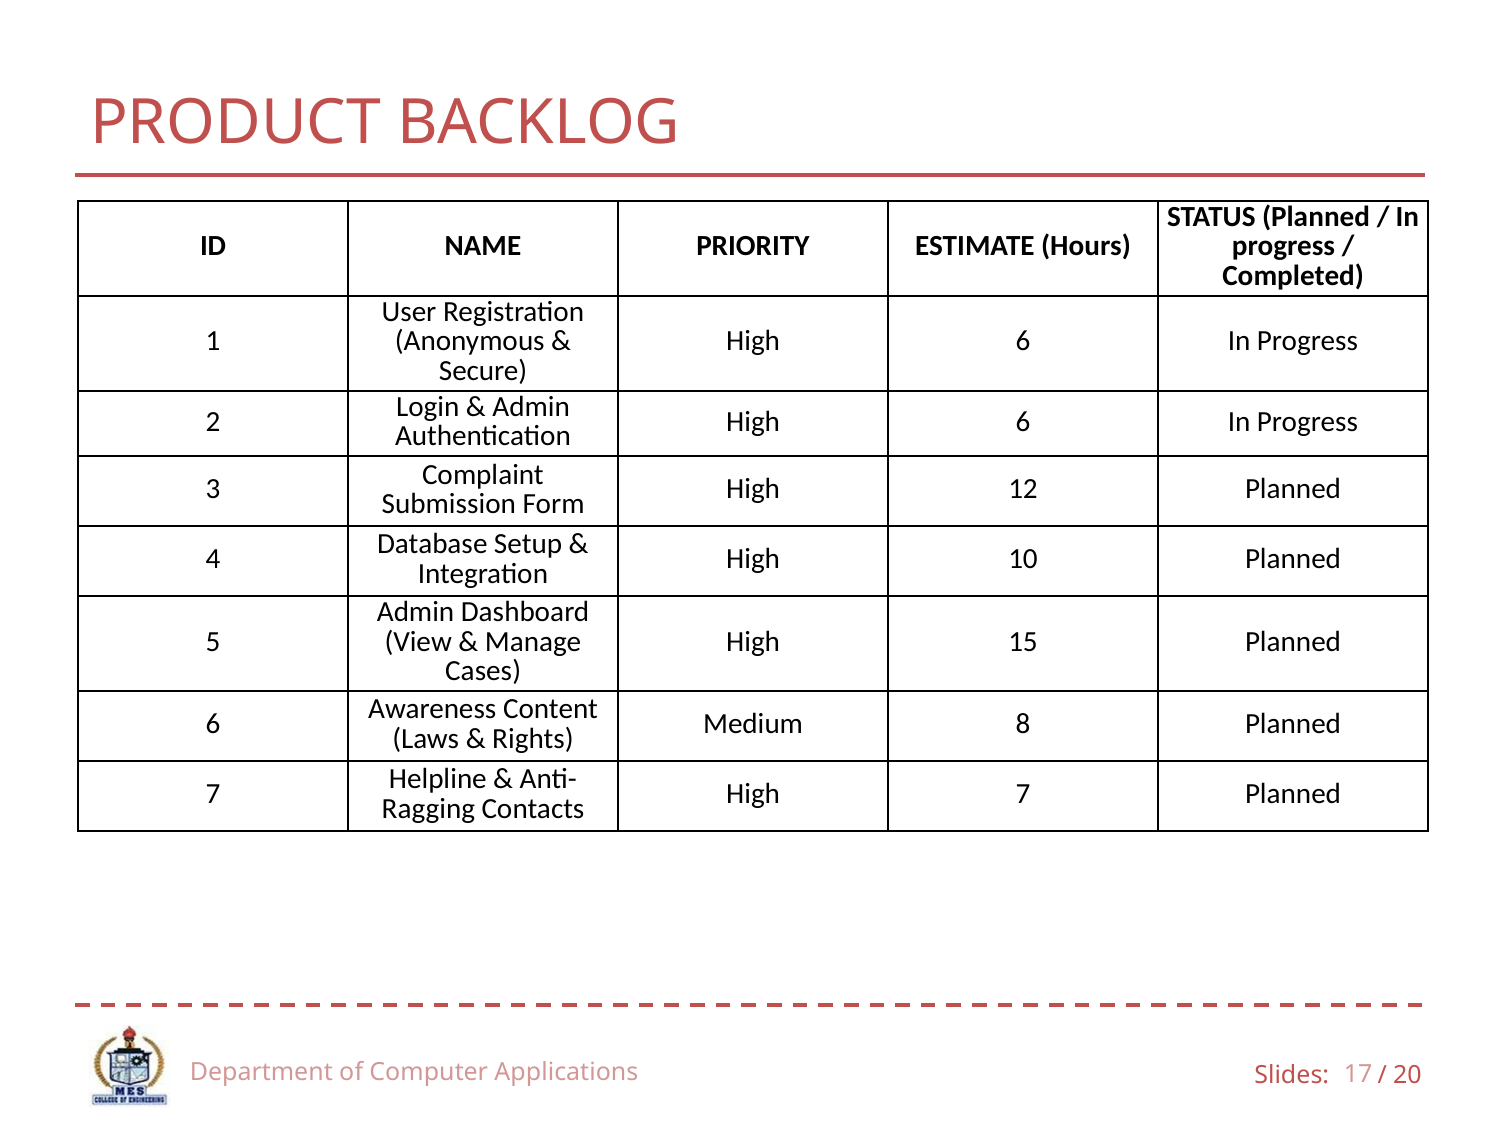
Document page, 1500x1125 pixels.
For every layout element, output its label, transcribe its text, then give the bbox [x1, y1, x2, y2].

table_header PRIORITY [619, 202, 887, 295]
table_cell Planned [1159, 597, 1427, 690]
table_header ID [79, 202, 347, 295]
table_cell User Registration (Anonymous & Secure) [349, 297, 617, 390]
table_cell Helpline & Anti-Ragging Contacts [349, 762, 617, 830]
table_cell Planned [1159, 457, 1427, 525]
table_cell Complaint Submission Form [349, 457, 617, 525]
table_cell High [619, 392, 887, 455]
table_cell 10 [889, 527, 1157, 595]
table_cell Database Setup & Integration [349, 527, 617, 595]
table_cell 5 [79, 597, 347, 690]
table_cell 6 [889, 392, 1157, 455]
table_cell Planned [1159, 527, 1427, 595]
title PRODUCT BACKLOG [73, 48, 1427, 189]
table_cell 15 [889, 597, 1157, 690]
table_cell High [619, 762, 887, 830]
table_cell 1 [79, 297, 347, 390]
table_cell 12 [889, 457, 1157, 525]
table_cell Awareness Content (Laws & Rights) [349, 692, 617, 760]
table_cell 3 [79, 457, 347, 525]
table_cell Admin Dashboard (View & Manage Cases) [349, 597, 617, 690]
table_cell 4 [79, 527, 347, 595]
table_header STATUS (Planned / In progress / Completed) [1159, 202, 1427, 295]
table_cell 8 [889, 692, 1157, 760]
table_cell High [619, 297, 887, 390]
table_cell Medium [619, 692, 887, 760]
slide_number 17 [1325, 1044, 1388, 1105]
table_cell Planned [1159, 762, 1427, 830]
table_cell Planned [1159, 692, 1427, 760]
table_cell Login & Admin Authentication [349, 392, 617, 455]
table_cell High [619, 597, 887, 690]
table_header NAME [349, 202, 617, 295]
table_cell 7 [79, 762, 347, 830]
table_cell In Progress [1159, 297, 1427, 390]
table_cell High [619, 457, 887, 525]
footer Department of Computer Applications [174, 1042, 675, 1103]
table_header ESTIMATE (Hours) [889, 202, 1157, 295]
table_cell 2 [79, 392, 347, 455]
table_cell 6 [79, 692, 347, 760]
picture [87, 1023, 171, 1109]
table_cell High [619, 527, 887, 595]
table_cell 6 [889, 297, 1157, 390]
table_cell In Progress [1159, 392, 1427, 455]
table_cell 7 [889, 762, 1157, 830]
